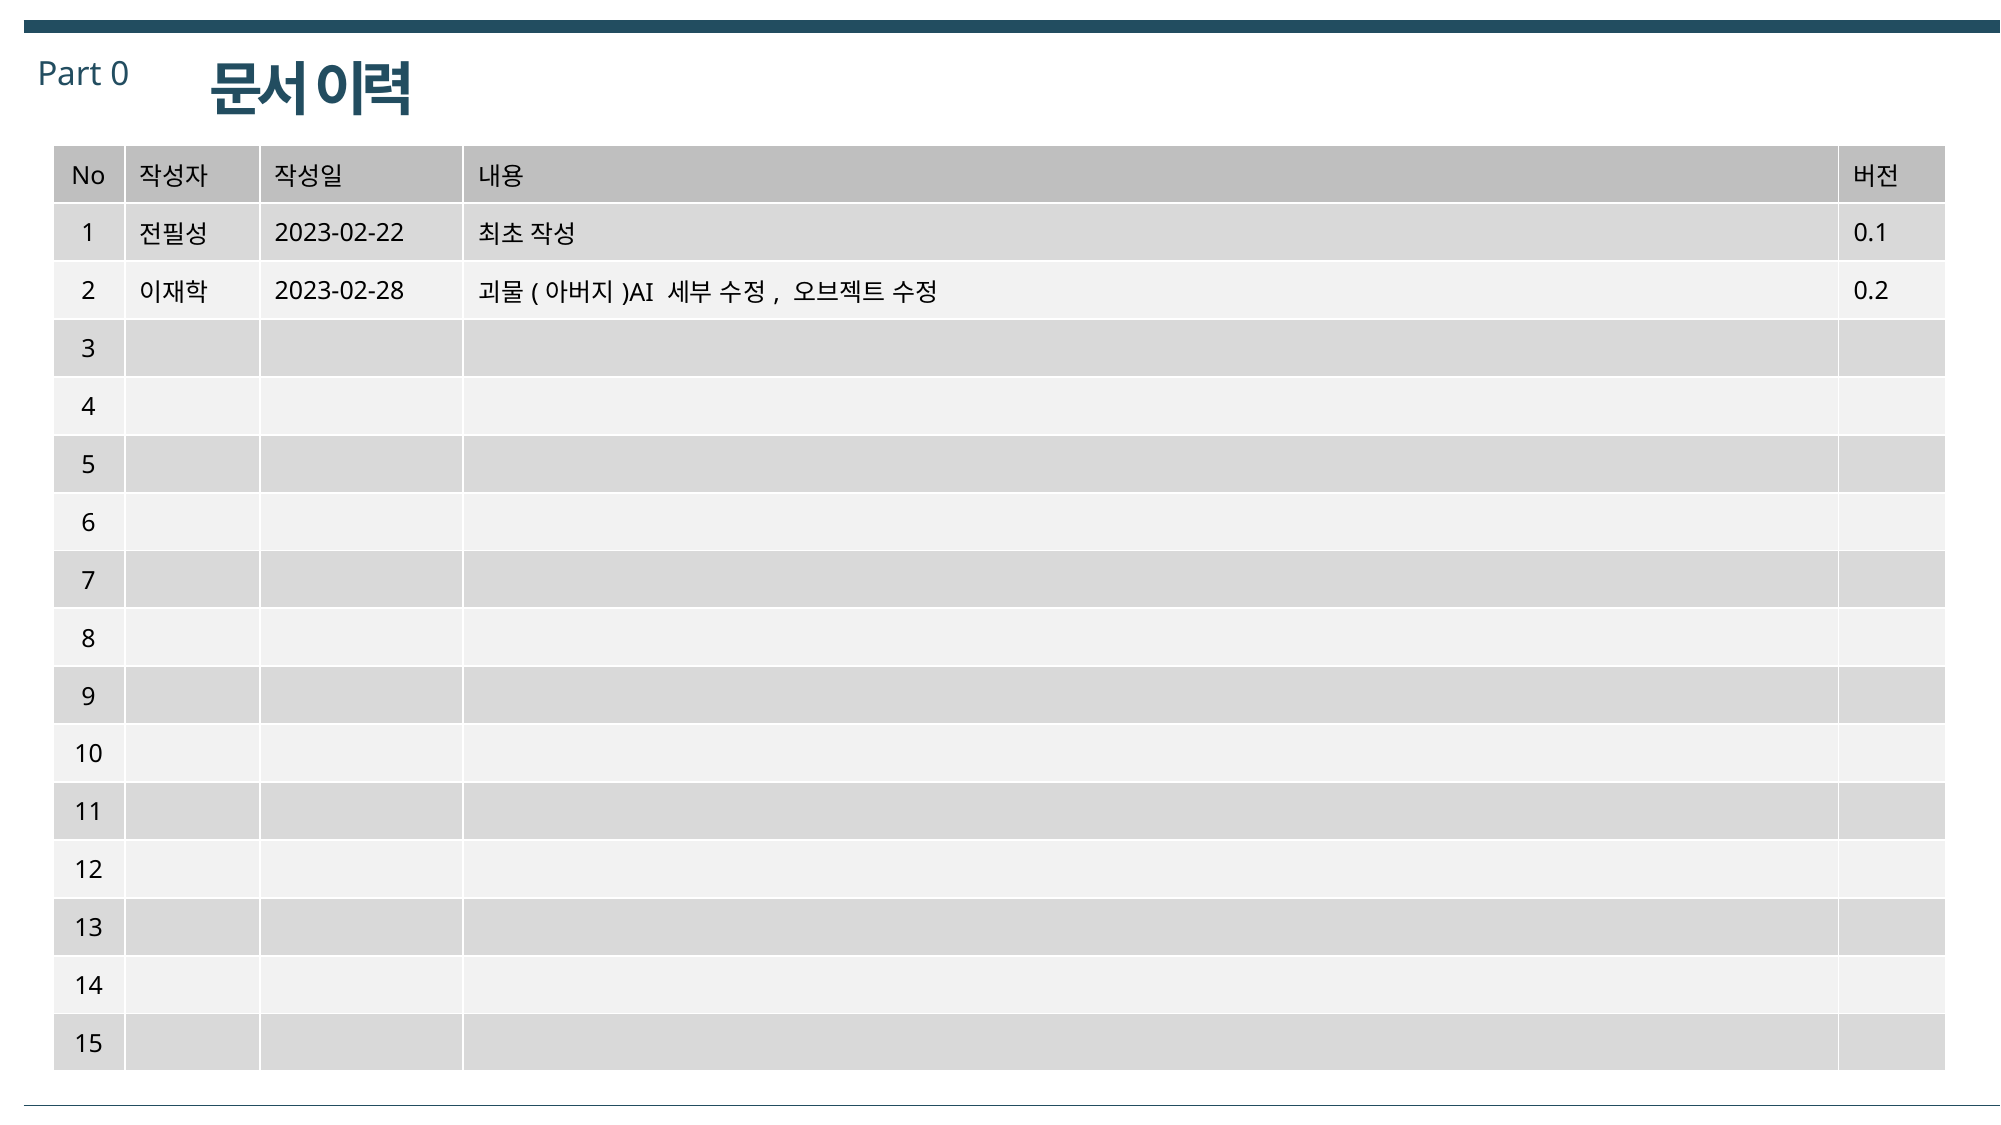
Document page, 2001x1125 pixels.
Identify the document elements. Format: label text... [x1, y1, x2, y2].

table_cell [261, 609, 462, 665]
table_cell [126, 667, 259, 723]
table_cell [126, 494, 259, 550]
table_cell 4 [54, 378, 124, 434]
table_cell [126, 783, 259, 839]
table_cell [261, 841, 462, 897]
table_cell [261, 899, 462, 955]
table_cell 5 [54, 436, 124, 492]
table_cell 2 [54, 262, 124, 318]
table_cell [126, 957, 259, 1013]
table_cell [464, 494, 1838, 550]
table_cell 13 [54, 899, 124, 955]
table_cell [464, 436, 1838, 492]
table_cell [261, 551, 462, 607]
table_cell [1839, 899, 1945, 955]
table_cell 11 [54, 783, 124, 839]
table_header 작성자 [126, 146, 259, 202]
table_cell [1839, 957, 1945, 1013]
table_header 작성일 [261, 146, 462, 202]
table_cell 15 [54, 1014, 124, 1070]
table_cell [1839, 725, 1945, 781]
table_cell [464, 783, 1838, 839]
table_cell 이재학 [126, 262, 259, 318]
table_cell 괴물(아버지)AI 세부 수정, 오브젝트 수정 [464, 262, 1838, 318]
table_cell 7 [54, 551, 124, 607]
table_cell [261, 1014, 462, 1070]
table_cell 12 [54, 841, 124, 897]
text_box Part 0 [22, 44, 145, 100]
table_cell [1839, 1014, 1945, 1070]
table_cell 전필성 [126, 204, 259, 260]
table_cell [126, 320, 259, 376]
table_cell 0.1 [1839, 204, 1945, 260]
table_cell [126, 609, 259, 665]
table_header No [54, 146, 124, 202]
table_cell 8 [54, 609, 124, 665]
table_cell [126, 378, 259, 434]
table_cell 2023-02-28 [261, 262, 462, 318]
table_cell [464, 320, 1838, 376]
table_cell [1839, 609, 1945, 665]
table_header 버전 [1839, 146, 1945, 202]
table_cell [464, 899, 1838, 955]
table_cell [126, 436, 259, 492]
table_cell [464, 667, 1838, 723]
table_cell [1839, 551, 1945, 607]
table_cell [261, 320, 462, 376]
table_cell [126, 725, 259, 781]
table_cell [1839, 494, 1945, 550]
table_cell [126, 841, 259, 897]
table_cell 1 [54, 204, 124, 260]
table_cell 최초 작성 [464, 204, 1838, 260]
table_cell [464, 841, 1838, 897]
table_cell 9 [54, 667, 124, 723]
table_cell [464, 551, 1838, 607]
table_cell 6 [54, 494, 124, 550]
table_cell 10 [54, 725, 124, 781]
table_cell 14 [54, 957, 124, 1013]
table_cell [464, 725, 1838, 781]
table_cell [261, 494, 462, 550]
table_cell 3 [54, 320, 124, 376]
table_cell [261, 378, 462, 434]
table_cell [1839, 783, 1945, 839]
table_cell [261, 783, 462, 839]
table_cell [1839, 841, 1945, 897]
table_cell [1839, 378, 1945, 434]
table_cell 2023-02-22 [261, 204, 462, 260]
table_cell [464, 1014, 1838, 1070]
table_cell [464, 378, 1838, 434]
table_cell [261, 667, 462, 723]
table_cell [261, 436, 462, 492]
table_cell [1839, 436, 1945, 492]
table_header 내용 [464, 146, 1838, 202]
table_cell 0.2 [1839, 262, 1945, 318]
table_cell [1839, 320, 1945, 376]
table_cell [261, 957, 462, 1013]
table_cell [261, 725, 462, 781]
table_cell [126, 899, 259, 955]
table_cell [464, 609, 1838, 665]
table_cell [126, 551, 259, 607]
text_box 문서 이력 [194, 44, 430, 130]
table_cell [464, 957, 1838, 1013]
table_cell [126, 1014, 259, 1070]
table_cell [1839, 667, 1945, 723]
